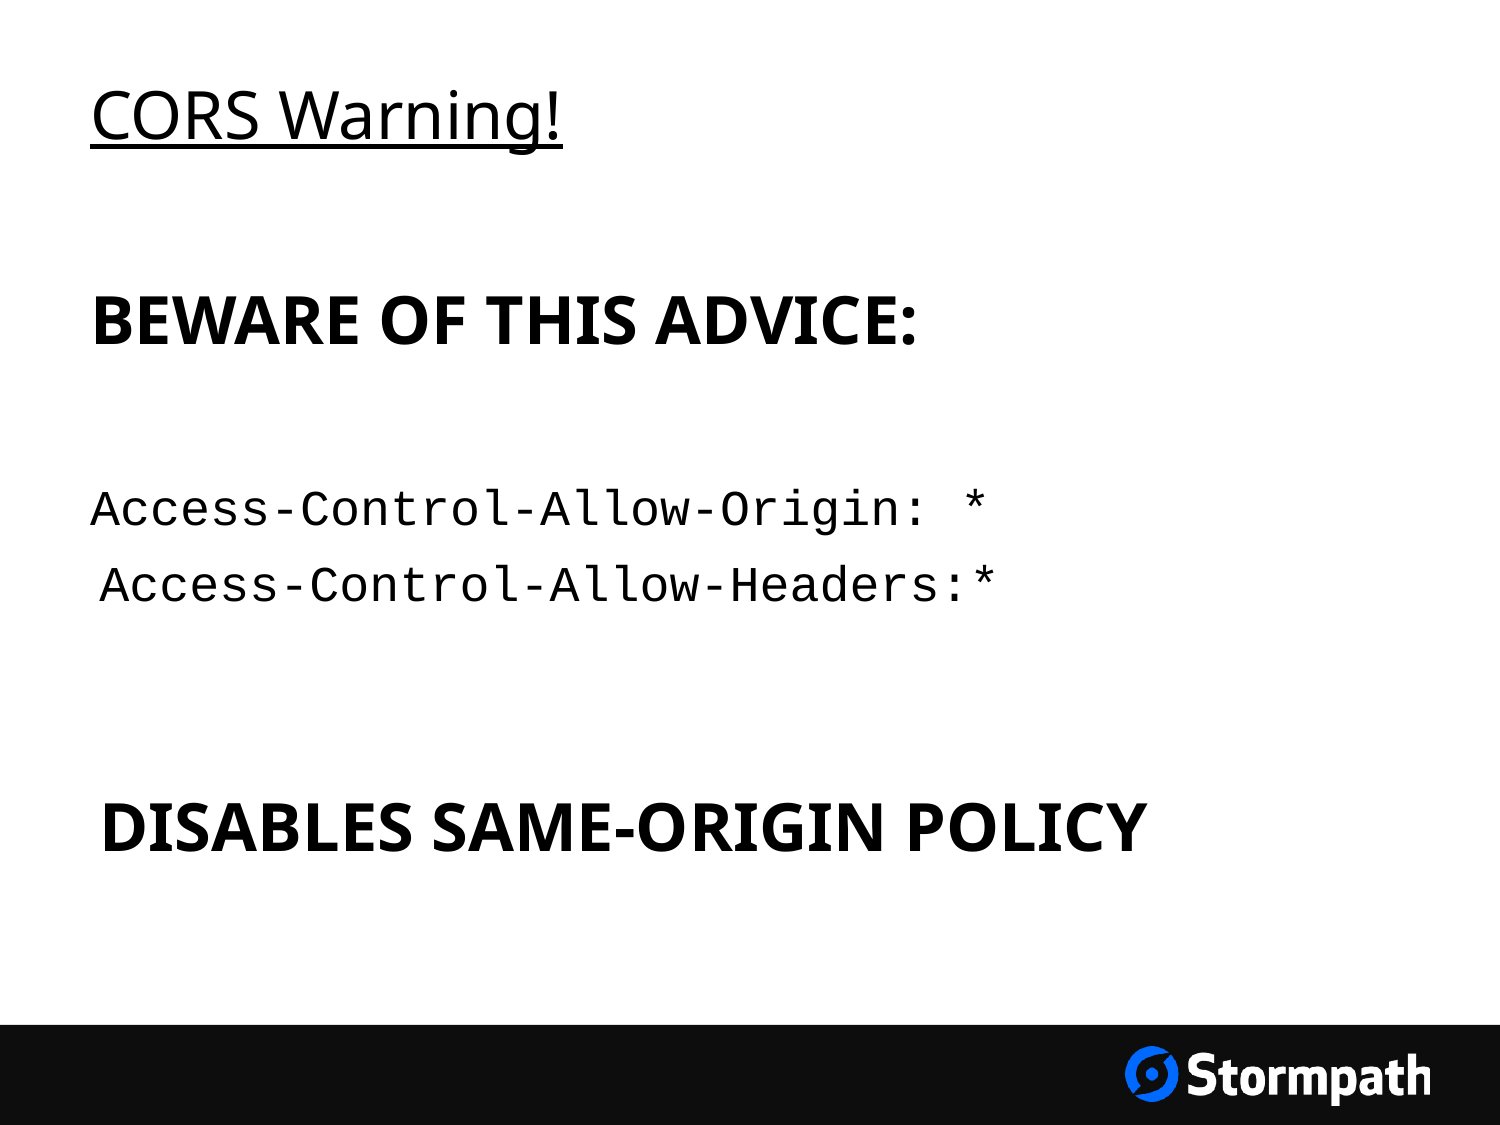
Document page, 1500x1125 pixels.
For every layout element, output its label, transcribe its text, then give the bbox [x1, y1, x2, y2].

title CORS Warning! [75, 62, 1425, 163]
list BEWARE OF THIS ADVICE: Access-Control-Allow-Origin: * Access-Control-Allow-Headers:* DISABLES SAME-ORIGIN POLICY [75, 262, 1425, 1005]
